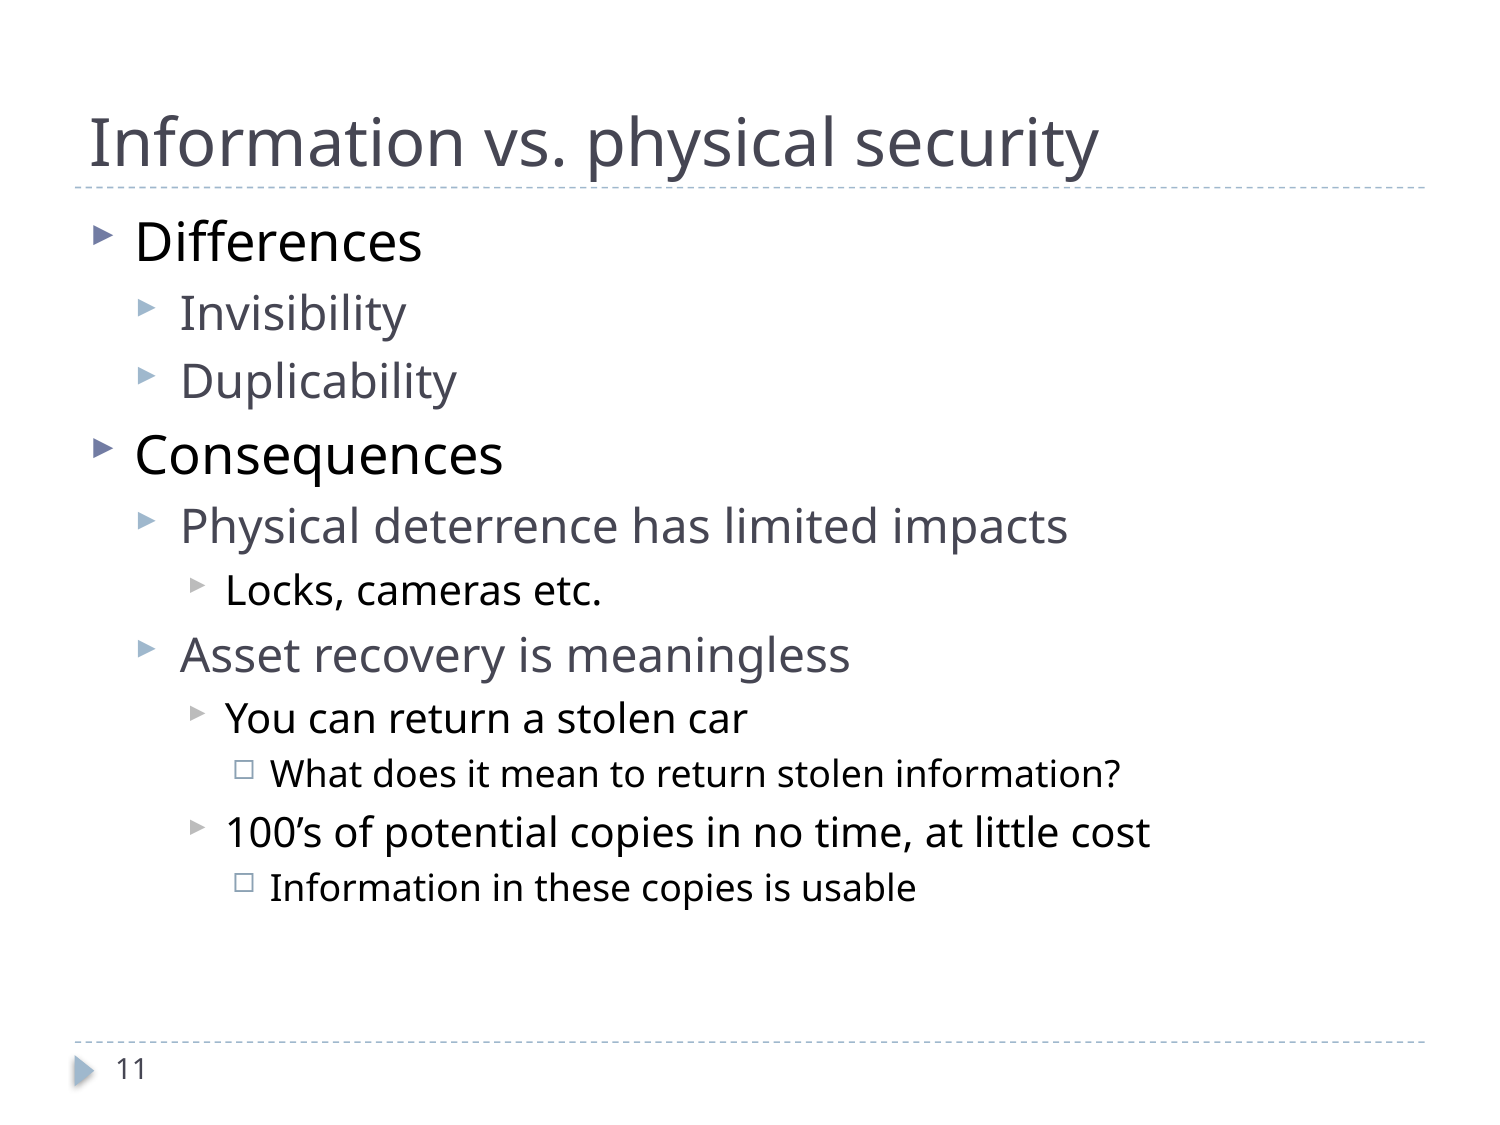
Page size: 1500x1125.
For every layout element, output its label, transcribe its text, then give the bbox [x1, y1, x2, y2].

slide_number 11 [100, 1042, 426, 1103]
list Differences Invisibility Duplicability Consequences Physical deterrence has limited impacts Locks, cameras etc. Asset recovery is meaningless You can return a stolen car What does it mean to return stolen information? 100’s of potential copies in no time, at little cost Information in these copies is usable [75, 200, 1425, 1010]
title Information vs. physical security [75, 24, 1425, 188]
